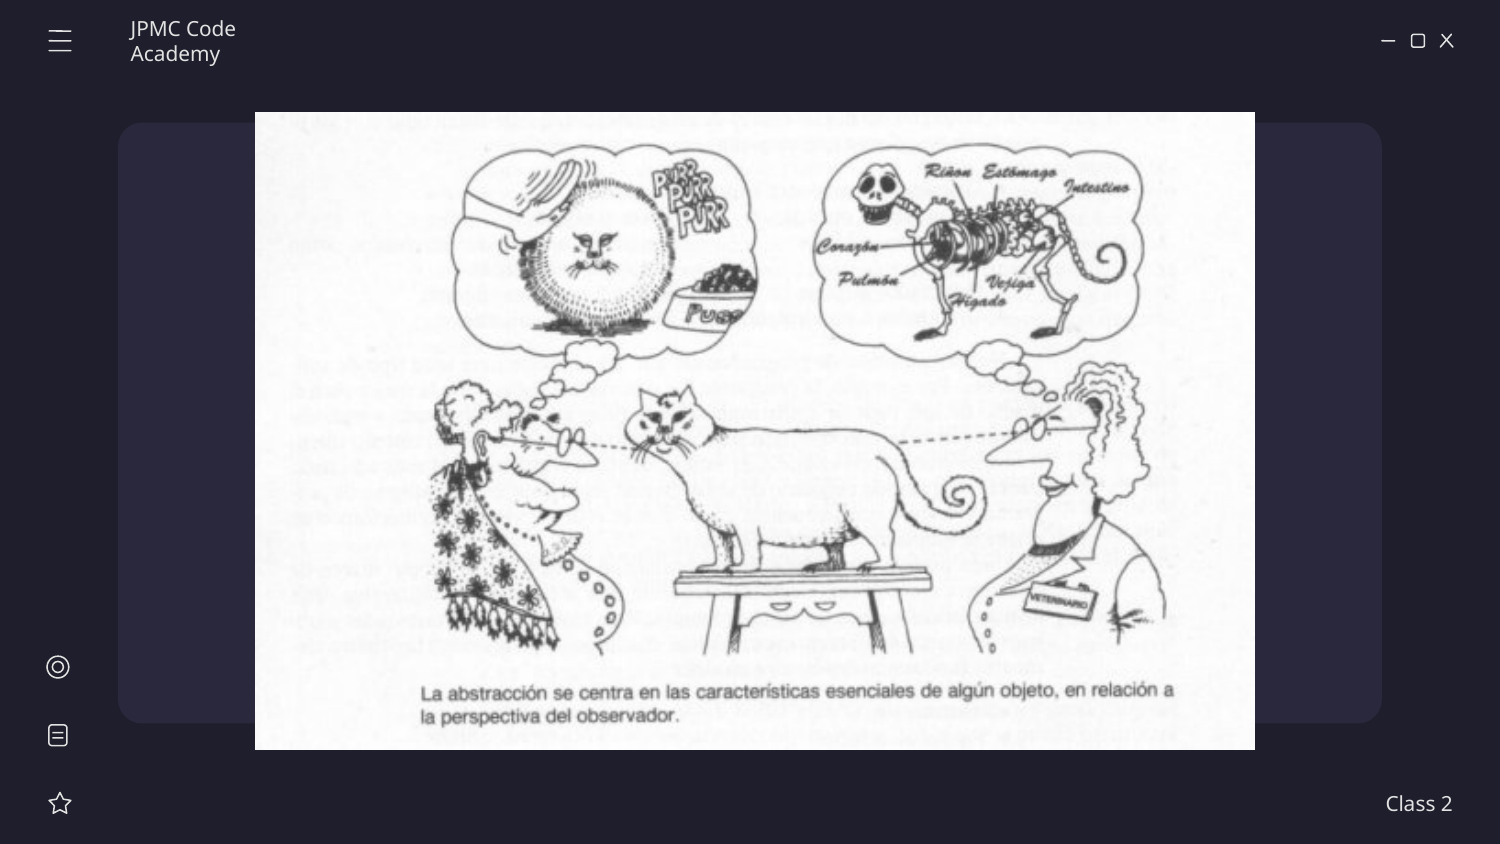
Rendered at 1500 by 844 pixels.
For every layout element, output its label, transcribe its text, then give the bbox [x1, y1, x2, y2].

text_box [46, 655, 72, 814]
text_box Class 2 [1278, 780, 1453, 826]
picture [255, 112, 1255, 751]
text_box JPMC Code Academy [130, 18, 306, 64]
text_box [46, 27, 74, 32]
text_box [48, 30, 72, 51]
